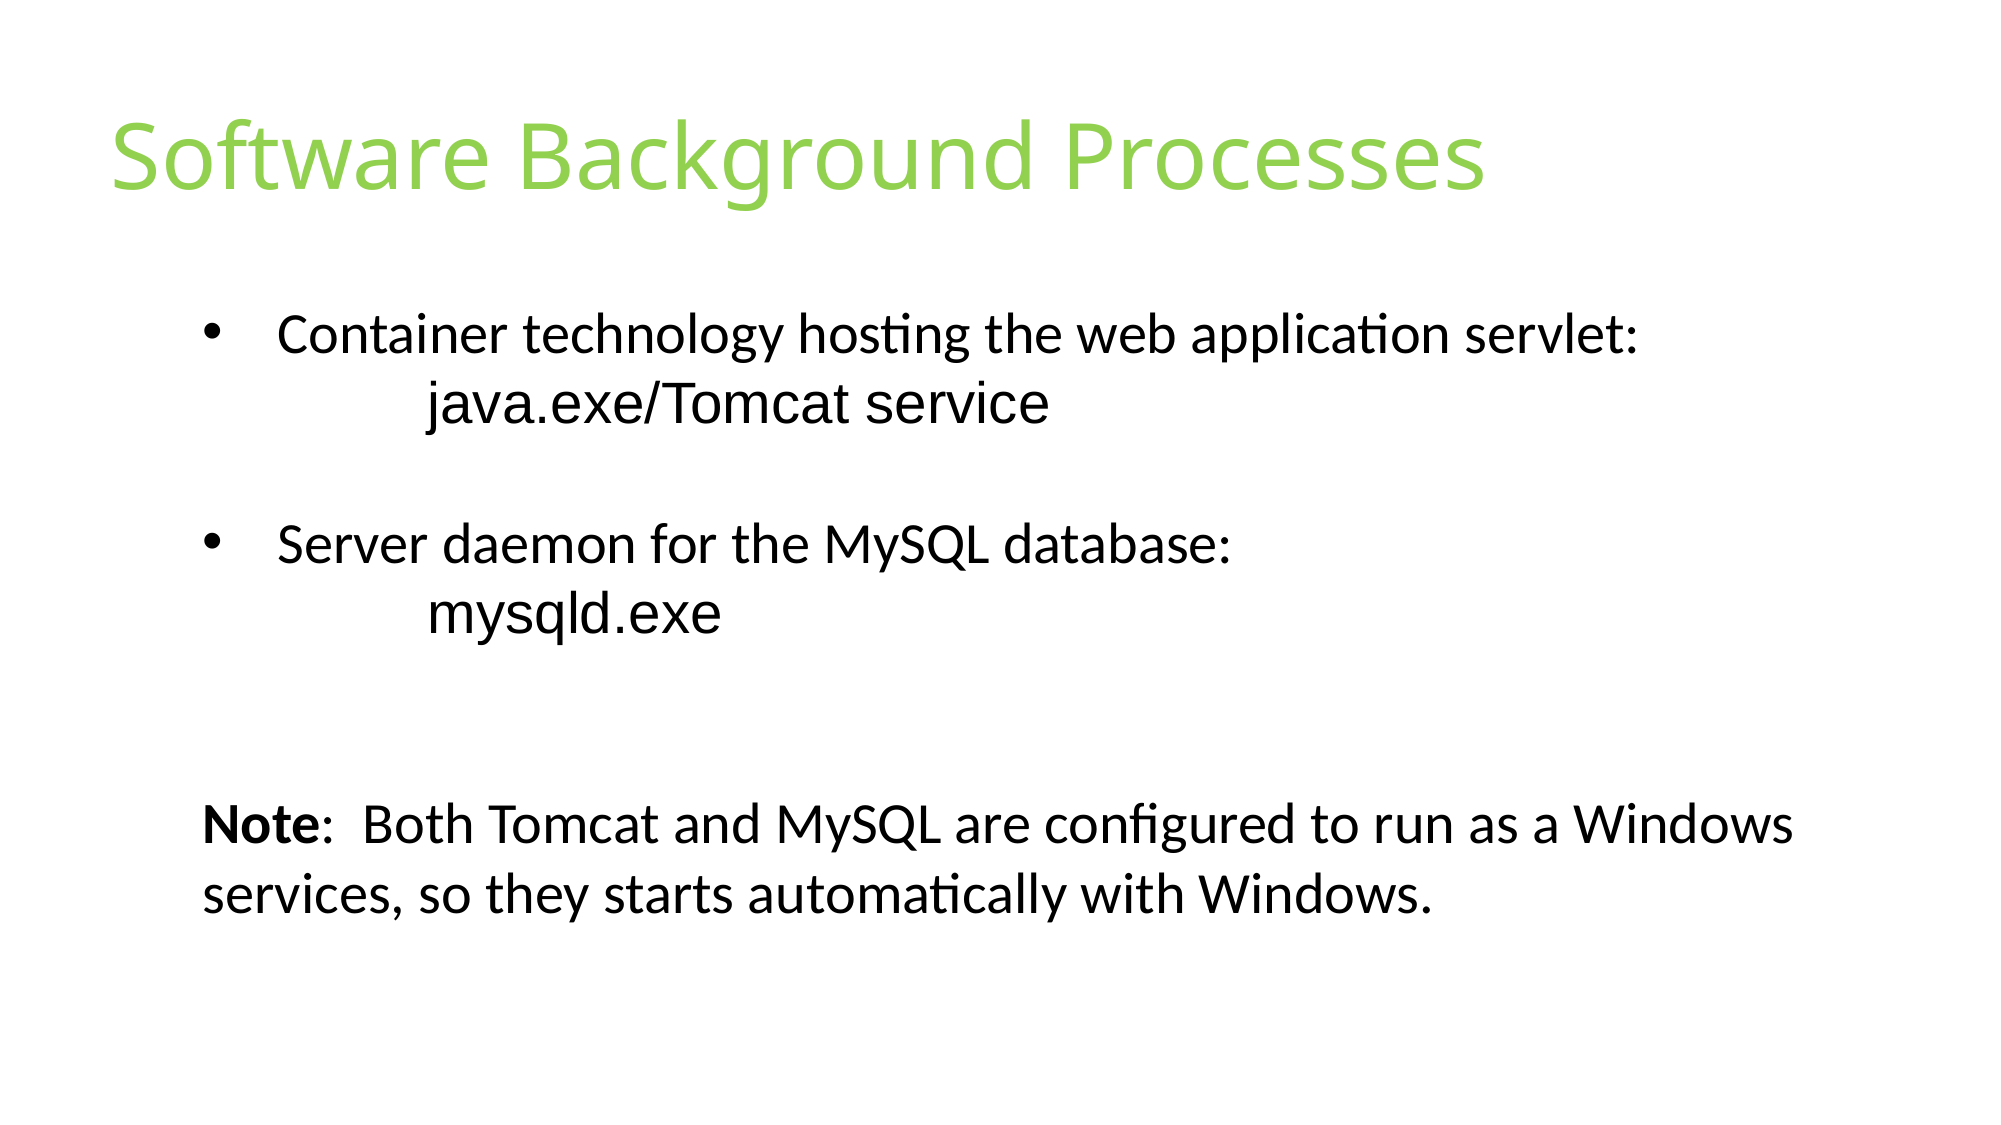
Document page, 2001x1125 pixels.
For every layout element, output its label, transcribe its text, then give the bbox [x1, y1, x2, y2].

text_box Container technology hosting the web application servlet: java.exe/Tomcat service Server daemon for the MySQL database: mysqld.exe Note: Both Tomcat and MySQL are configured to run as a Windows services, so they starts automatically with Windows. [187, 287, 1874, 1003]
title Software Background Processes [95, 47, 1863, 272]
